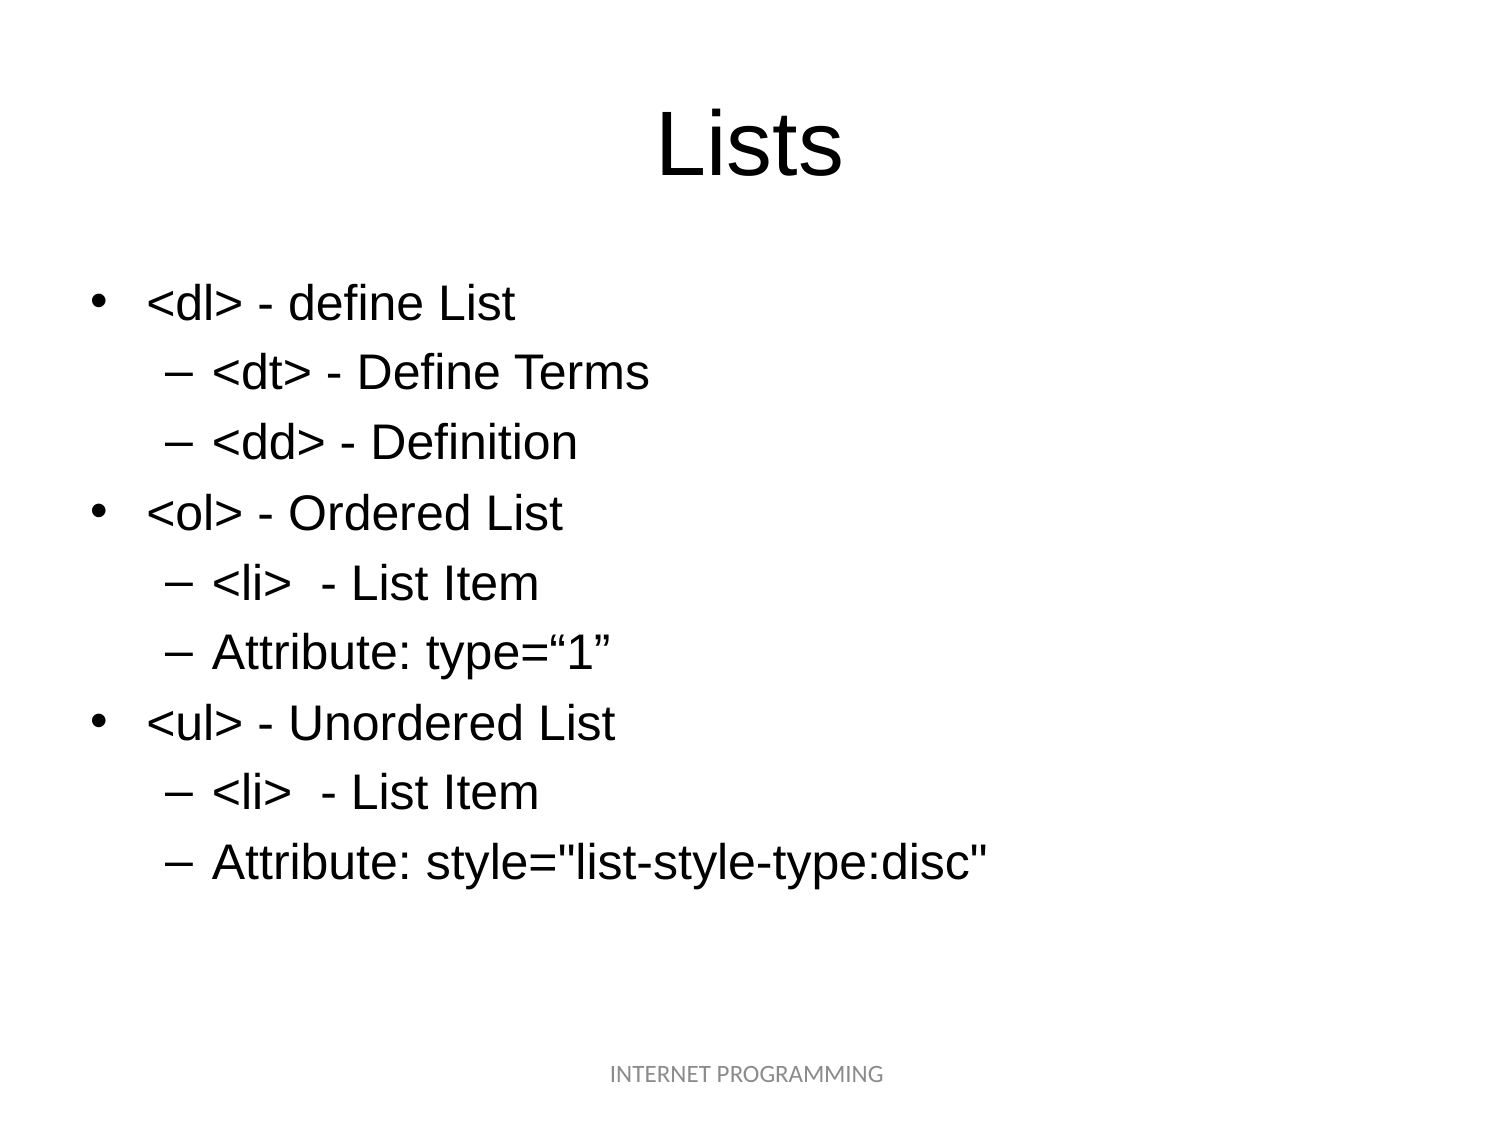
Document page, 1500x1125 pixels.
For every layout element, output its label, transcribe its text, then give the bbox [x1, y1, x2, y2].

title Lists [75, 45, 1425, 233]
footer INTERNET PROGRAMMING [512, 1042, 988, 1103]
list <dl> - define List <dt> - Define Terms <dd> - Definition <ol> - Ordered List <li> - List Item Attribute: type=“1” <ul> - Unordered List <li> - List Item Attribute: style="list-style-type:disc" [75, 262, 1425, 1005]
